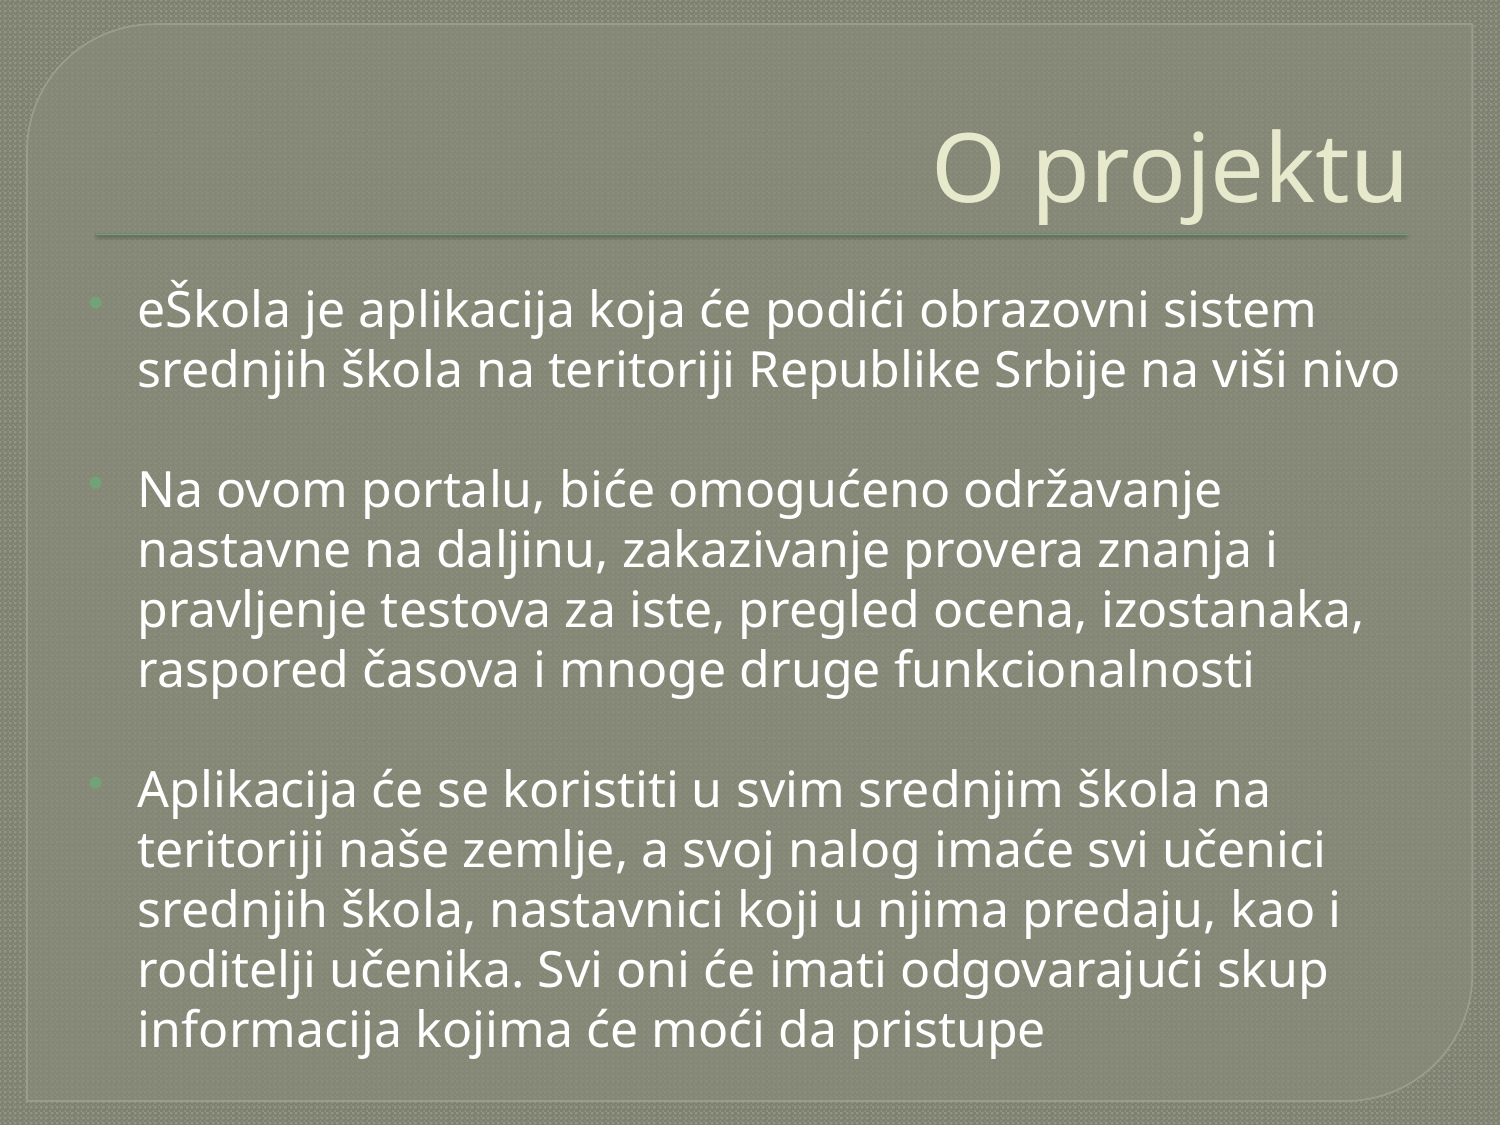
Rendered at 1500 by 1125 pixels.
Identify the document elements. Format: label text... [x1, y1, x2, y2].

list eŠkola je aplikacija koja će podići obrazovni sistem srednjih škola na teritoriji Republike Srbije na viši nivo Na ovom portalu, biće omogućeno održavanje nastavne na daljinu, zakazivanje provera znanja i pravljenje testova za iste, pregled ocena, izostanaka, raspored časova i mnoge druge funkcionalnosti Aplikacija će se koristiti u svim srednjim škola na teritoriji naše zemlje, a svoj nalog imaće svi učenici srednjih škola, nastavnici koji u njima predaju, kao i roditelji učenika. Svi oni će imati odgovarajući skup informacija kojima će moći da pristupe [75, 270, 1425, 1013]
title O projektu [75, 41, 1425, 230]
